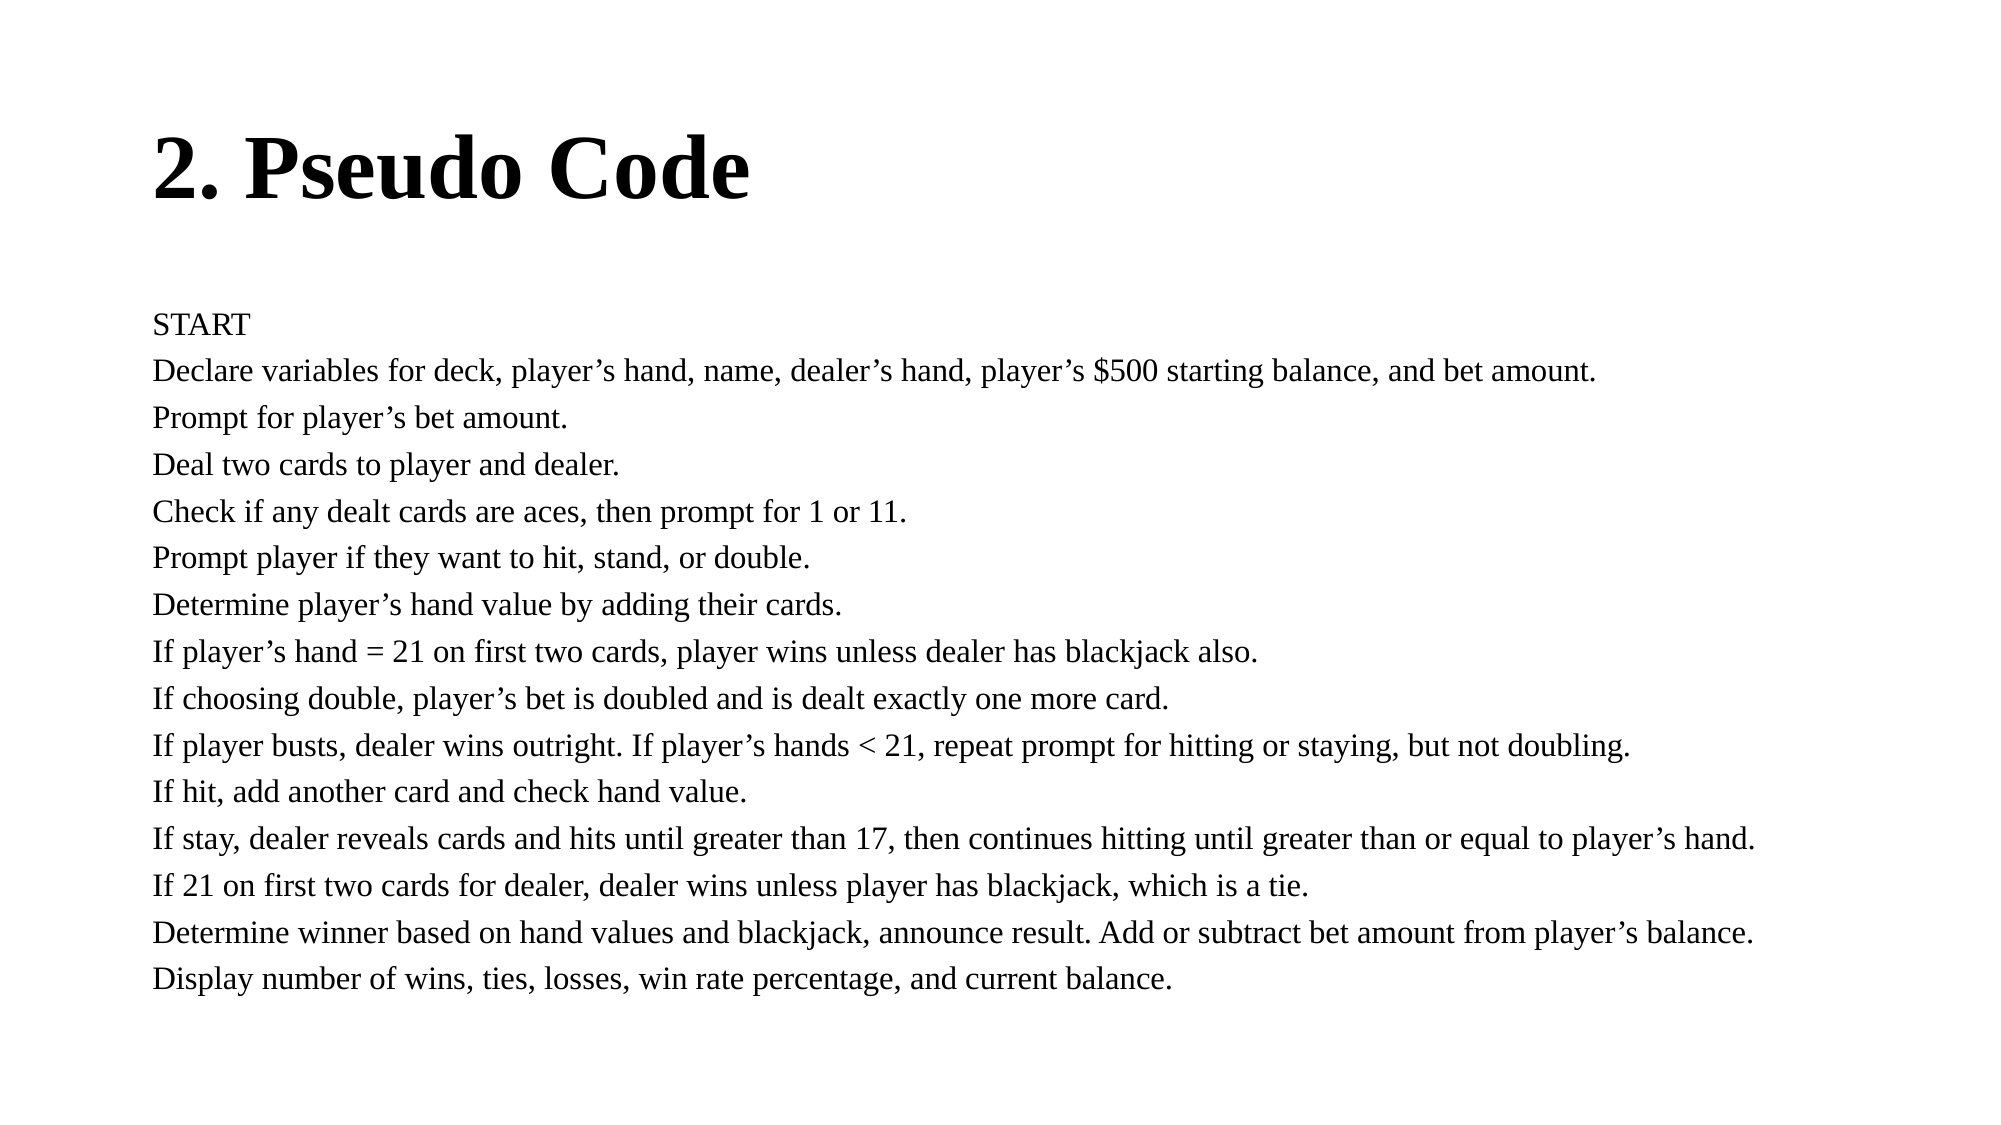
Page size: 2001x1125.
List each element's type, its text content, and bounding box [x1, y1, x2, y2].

title 2. Pseudo Code [137, 59, 1863, 278]
list START Declare variables for deck, player’s hand, name, dealer’s hand, player’s $500 starting balance, and bet amount. Prompt for player’s bet amount. Deal two cards to player and dealer. Check if any dealt cards are aces, then prompt for 1 or 11. Prompt player if they want to hit, stand, or double. Determine player’s hand value by adding their cards. If player’s hand = 21 on first two cards, player wins unless dealer has blackjack also. If choosing double, player’s bet is doubled and is dealt exactly one more card. If player busts, dealer wins outright. If player’s hands < 21, repeat prompt for hitting or staying, but not doubling. If hit, add another card and check hand value. If stay, dealer reveals cards and hits until greater than 17, then continues hitting until greater than or equal to player’s hand. If 21 on first two cards for dealer, dealer wins unless player has blackjack, which is a tie. Determine winner based on hand values and blackjack, announce result. Add or subtract bet amount from player’s balance. Display number of wins, ties, losses, win rate percentage, and current balance. [137, 299, 1863, 1014]
